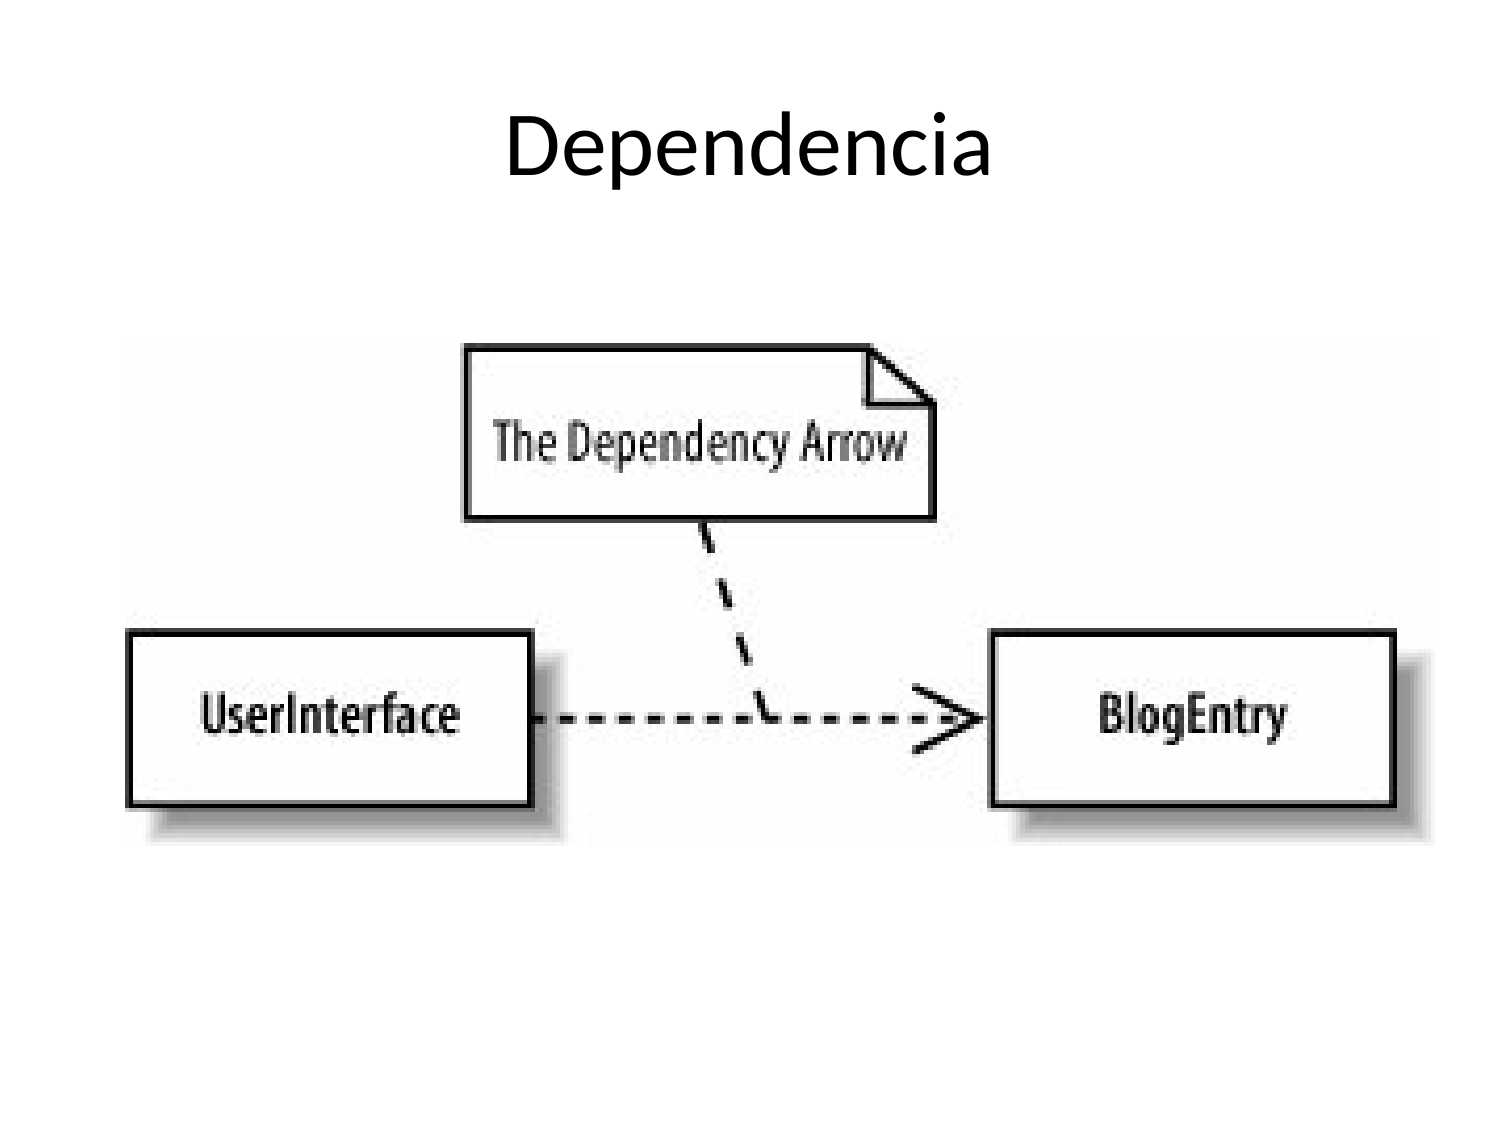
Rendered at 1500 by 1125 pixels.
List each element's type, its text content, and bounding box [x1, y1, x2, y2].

title Dependencia [75, 45, 1425, 233]
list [29, 302, 1453, 906]
